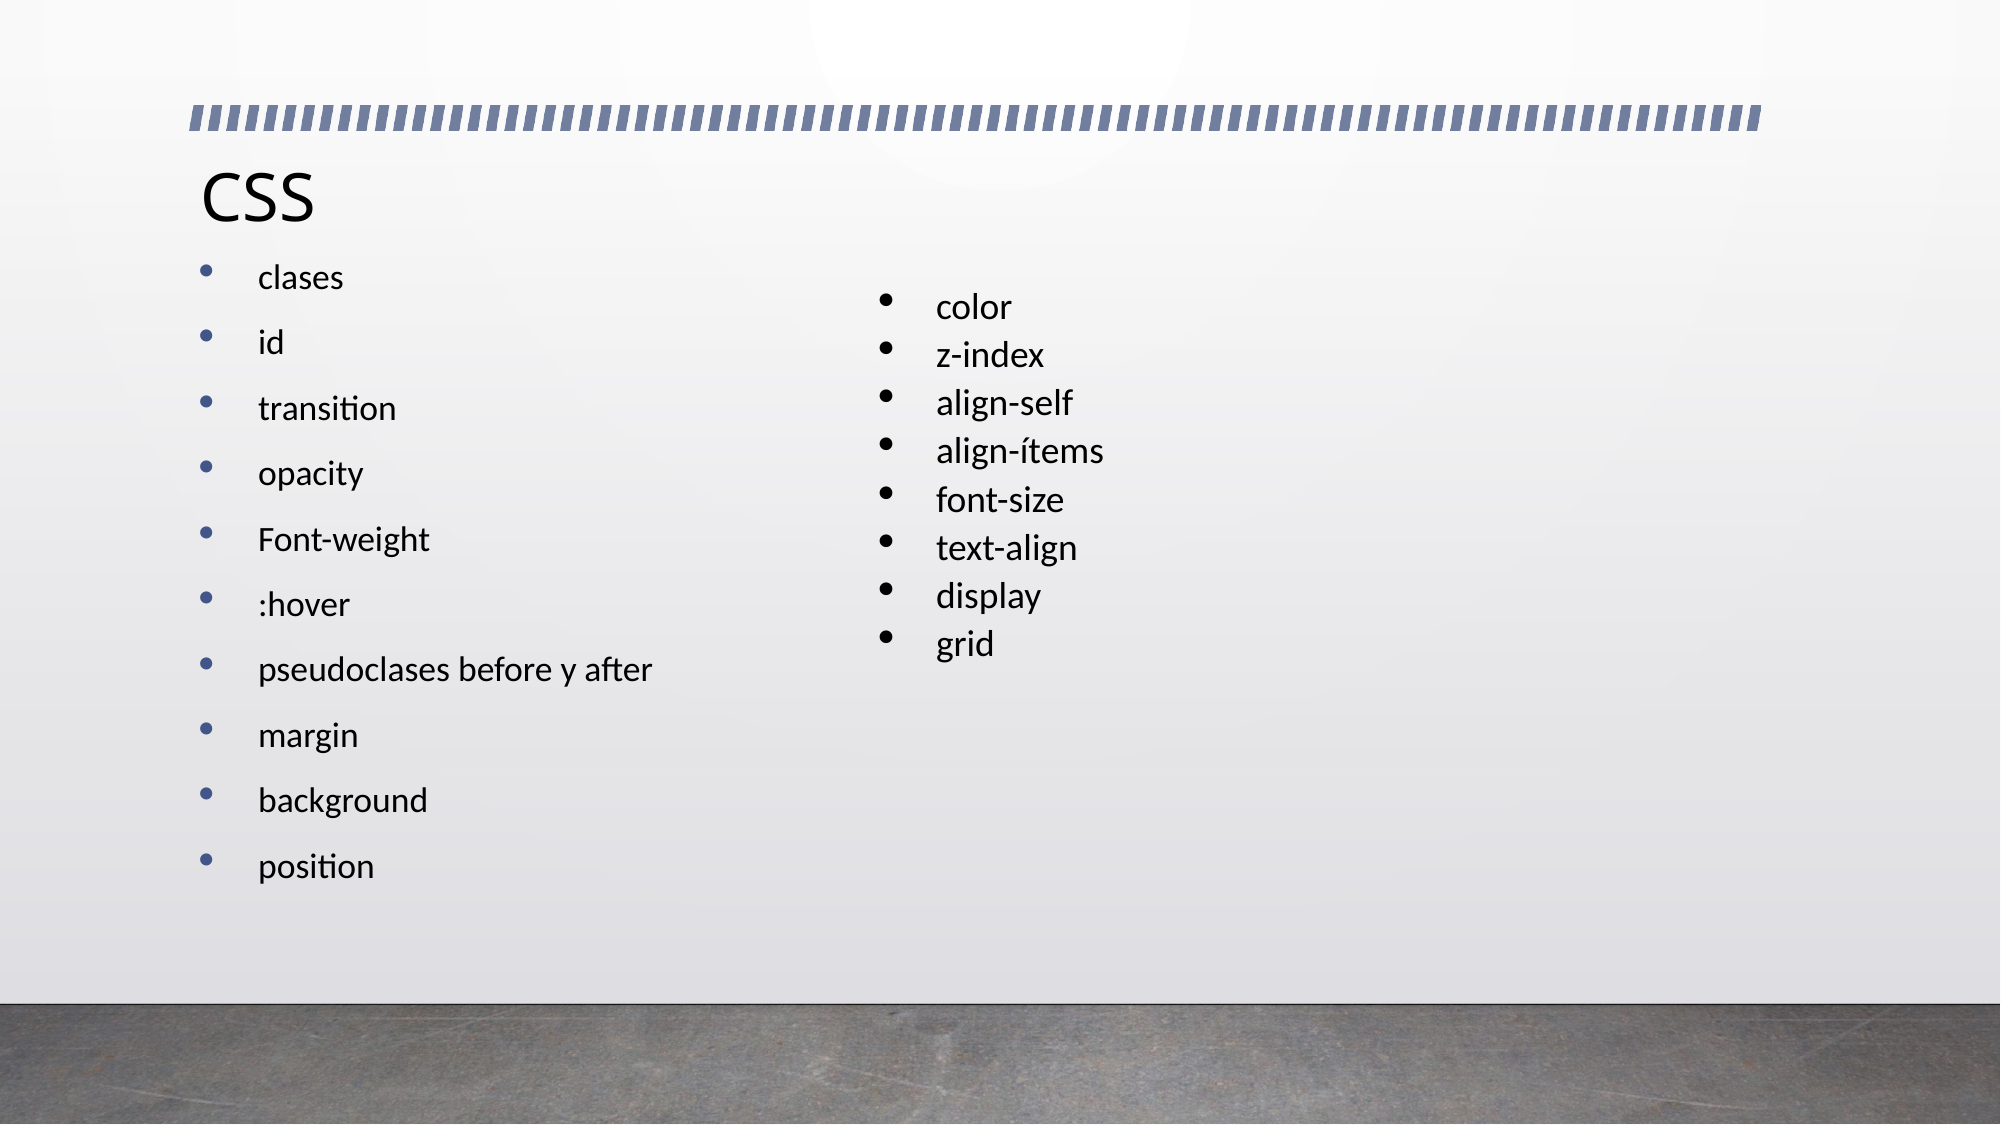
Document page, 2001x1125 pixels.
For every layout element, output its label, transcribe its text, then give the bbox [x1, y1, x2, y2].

title CSS [185, 156, 1761, 243]
list clases id transition opacity Font-weight :hover pseudoclases before y after margin background position [185, 243, 1761, 897]
picture [0, 1004, 2000, 1124]
text_box color z-index align-self align-ítems font-size text-align display grid [864, 271, 1572, 672]
